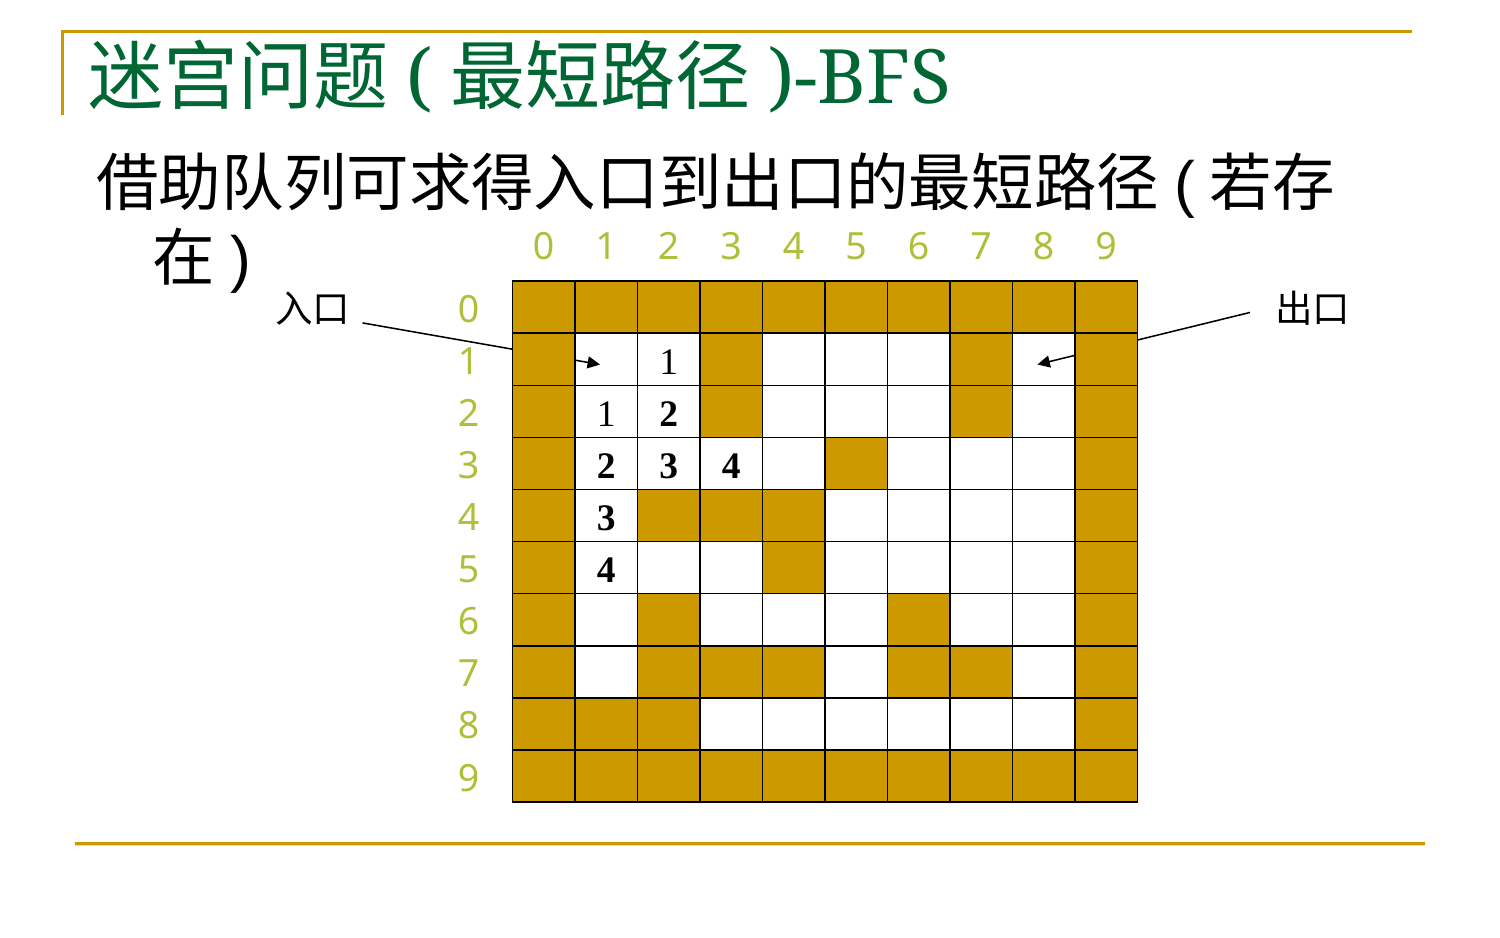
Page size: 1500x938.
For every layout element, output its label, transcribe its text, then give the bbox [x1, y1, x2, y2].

text_box [574, 281, 638, 334]
text_box [762, 489, 824, 541]
text_box [637, 645, 699, 697]
text_box [512, 593, 575, 645]
text_box 1 [637, 334, 699, 385]
text_box [824, 385, 887, 437]
text_box [949, 697, 1012, 749]
text_box [1074, 697, 1138, 749]
text_box [575, 593, 637, 645]
text_box [1012, 645, 1074, 697]
text_box [949, 749, 1012, 802]
text_box [949, 281, 1012, 334]
text_box 8 [1013, 235, 1074, 271]
text_box [887, 697, 949, 749]
text_box [824, 437, 888, 489]
text_box [1012, 281, 1075, 334]
text_box [699, 281, 762, 334]
text_box 1 [437, 334, 500, 385]
text_box [824, 541, 887, 593]
text_box 4 [699, 437, 762, 489]
text_box [949, 334, 1012, 385]
text_box [699, 593, 762, 645]
text_box [1075, 749, 1138, 802]
text_box [887, 645, 949, 697]
text_box [949, 437, 1012, 489]
text_box [1012, 593, 1074, 645]
text_box [1012, 697, 1074, 749]
text_box [1037, 355, 1074, 368]
text_box 4 [437, 489, 500, 541]
text_box 3 [437, 437, 500, 489]
text_box [824, 334, 887, 385]
text_box [762, 541, 824, 593]
text_box 入口 [225, 281, 400, 334]
text_box [1012, 385, 1074, 437]
text_box [637, 541, 699, 593]
text_box [1074, 593, 1138, 645]
text_box [1012, 334, 1074, 385]
text_box [1074, 437, 1138, 489]
text_box [512, 645, 575, 697]
text_box [1074, 645, 1138, 697]
text_box [1012, 437, 1074, 489]
text_box 8 [437, 698, 500, 749]
text_box [949, 489, 1012, 541]
text_box [1074, 541, 1138, 593]
text_box [762, 749, 824, 802]
text_box [699, 541, 762, 593]
text_box [1074, 334, 1138, 385]
text_box 4 [575, 541, 637, 593]
text_box [637, 489, 699, 541]
text_box 6 [437, 593, 500, 645]
text_box 3 [575, 489, 637, 541]
text_box [638, 749, 699, 802]
text_box 2 [575, 437, 637, 489]
title 迷宫问题(最短路径)-BFS [73, 31, 1424, 127]
text_box 1 [575, 235, 637, 271]
text_box [1075, 281, 1138, 334]
text_box [762, 697, 824, 749]
text_box [699, 645, 762, 697]
text_box [887, 489, 949, 541]
text_box 0 [437, 281, 500, 334]
text_box [638, 281, 699, 334]
text_box 3 [699, 235, 762, 271]
text_box [699, 697, 762, 749]
text_box [575, 645, 637, 697]
text_box [637, 697, 699, 749]
text_box [887, 749, 949, 802]
text_box [637, 593, 699, 645]
text_box [887, 385, 949, 438]
text_box [699, 334, 762, 385]
text_box [824, 645, 887, 697]
text_box [574, 749, 638, 802]
text_box [699, 489, 762, 541]
text_box [887, 334, 949, 385]
text_box [949, 385, 1012, 437]
text_box 2 [637, 235, 699, 271]
text_box 7 [437, 645, 500, 698]
text_box [824, 749, 887, 802]
text_box [762, 334, 824, 385]
text_box 1 [575, 385, 637, 437]
text_box [1012, 749, 1075, 802]
text_box [824, 697, 887, 749]
text_box 5 [824, 235, 887, 271]
text_box 9 [1074, 235, 1138, 271]
text_box 借助队列可求得入口到出口的最短路径(若存在) [81, 135, 1425, 235]
text_box [512, 334, 575, 385]
text_box [887, 593, 949, 645]
text_box 4 [762, 235, 824, 271]
text_box [1012, 541, 1074, 593]
text_box [762, 437, 824, 489]
text_box [762, 593, 824, 645]
text_box [887, 541, 949, 593]
text_box [824, 489, 887, 541]
text_box 2 [437, 385, 500, 437]
text_box [699, 385, 762, 437]
text_box 3 [637, 437, 699, 489]
text_box [949, 593, 1012, 645]
text_box [949, 541, 1012, 593]
text_box [575, 697, 637, 749]
text_box 9 [437, 749, 500, 802]
text_box [762, 385, 824, 437]
text_box [1074, 385, 1138, 437]
text_box [512, 281, 574, 334]
text_box 7 [949, 235, 1013, 271]
text_box [762, 645, 824, 697]
text_box [512, 489, 575, 541]
text_box [824, 593, 887, 645]
text_box [512, 697, 575, 749]
text_box [699, 749, 762, 802]
text_box [762, 281, 824, 334]
text_box [512, 437, 575, 489]
text_box 6 [887, 235, 949, 271]
text_box 5 [437, 541, 500, 593]
text_box 出口 [1224, 281, 1400, 334]
text_box [949, 645, 1012, 697]
text_box [887, 281, 949, 334]
text_box [1012, 489, 1074, 541]
text_box [512, 541, 575, 593]
text_box [575, 334, 637, 385]
text_box 0 [512, 235, 575, 271]
text_box [824, 281, 887, 334]
text_box 2 [637, 385, 699, 437]
text_box [575, 356, 601, 369]
text_box [512, 749, 574, 802]
text_box [512, 385, 575, 437]
text_box [1074, 489, 1138, 541]
